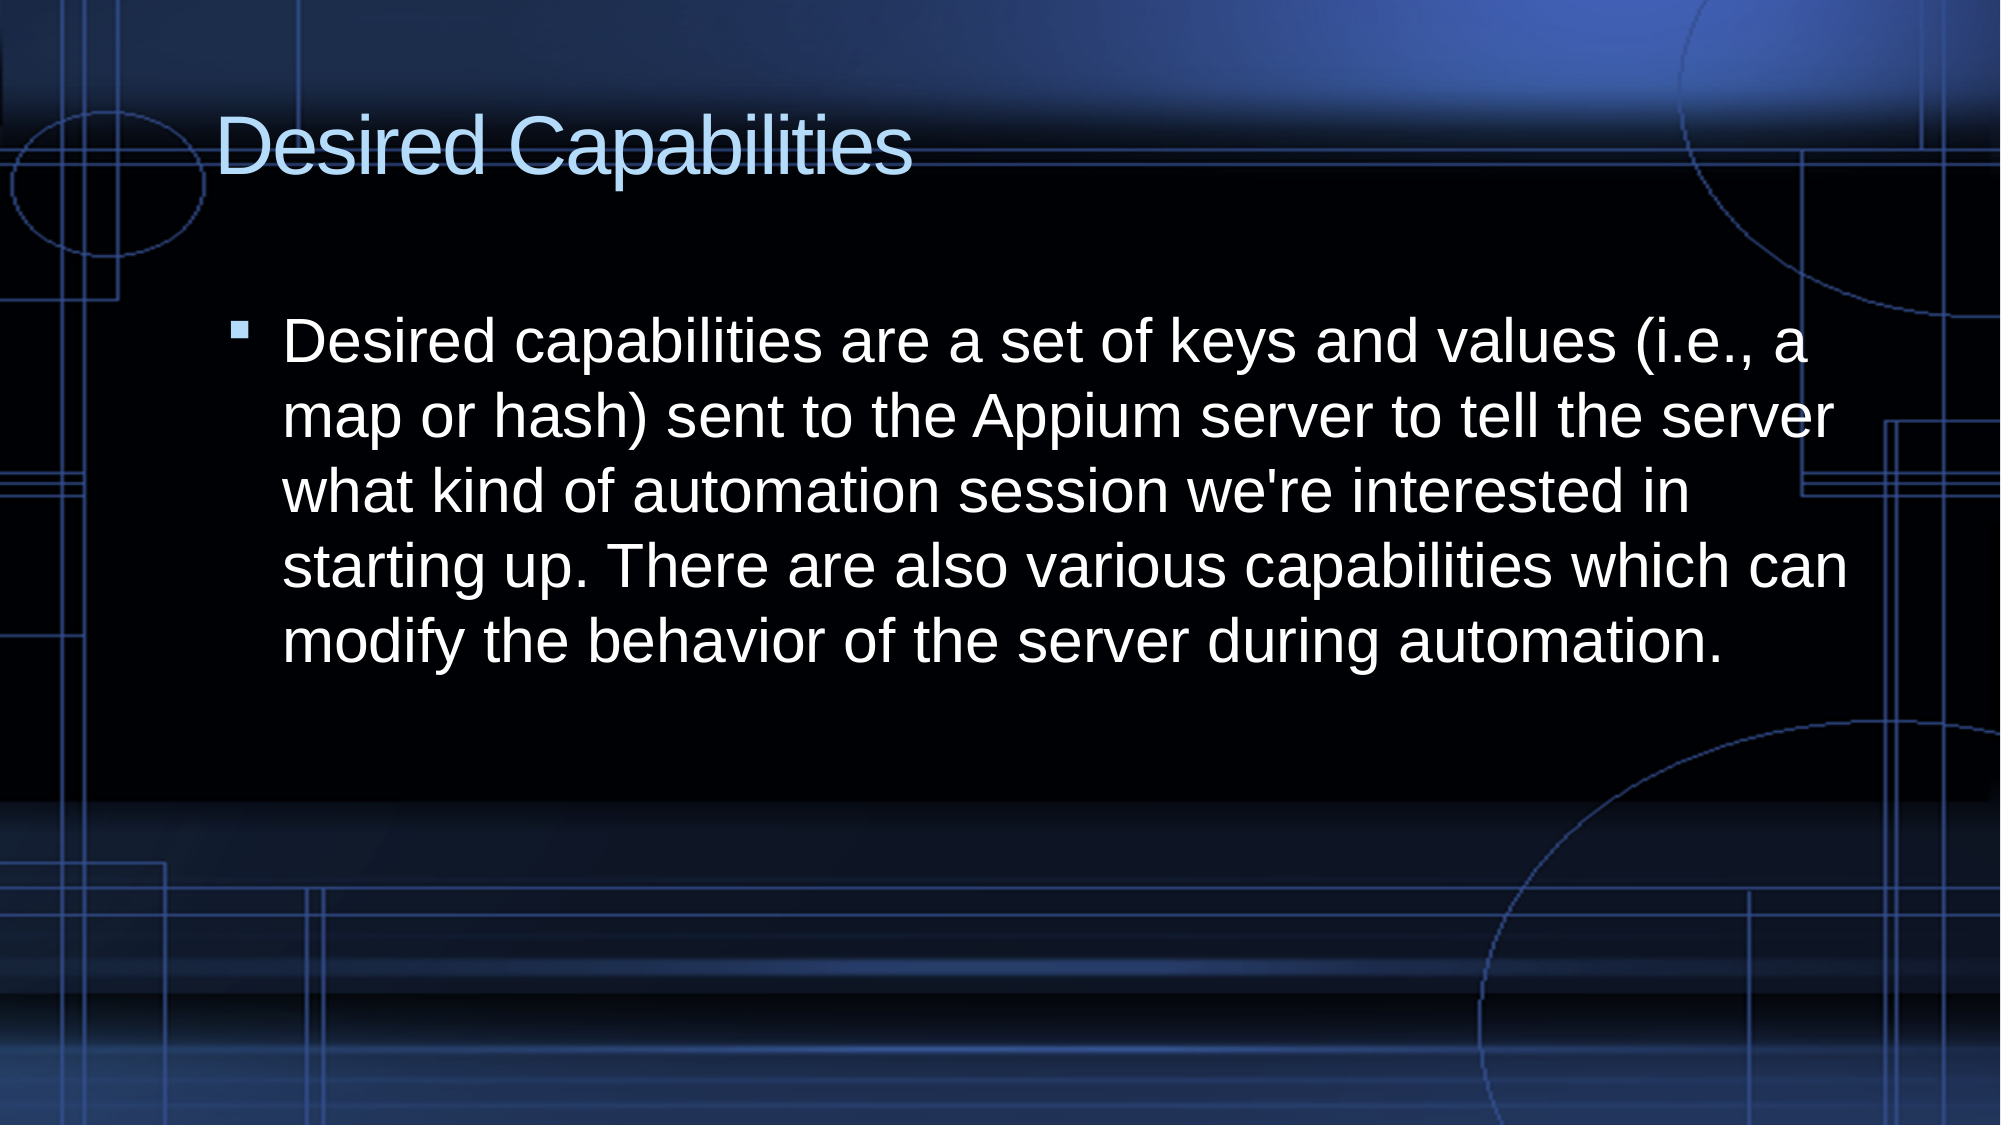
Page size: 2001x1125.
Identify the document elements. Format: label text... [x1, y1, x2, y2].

picture [0, 0, 2001, 1125]
list Desired capabilities are a set of keys and values (i.e., a map or hash) sent to the Appium server to tell the server what kind of automation session we're interested in starting up. There are also various capabilities which can modify the behavior of the server during automation. [200, 292, 1900, 1043]
title Desired Capabilities [200, 83, 1900, 234]
